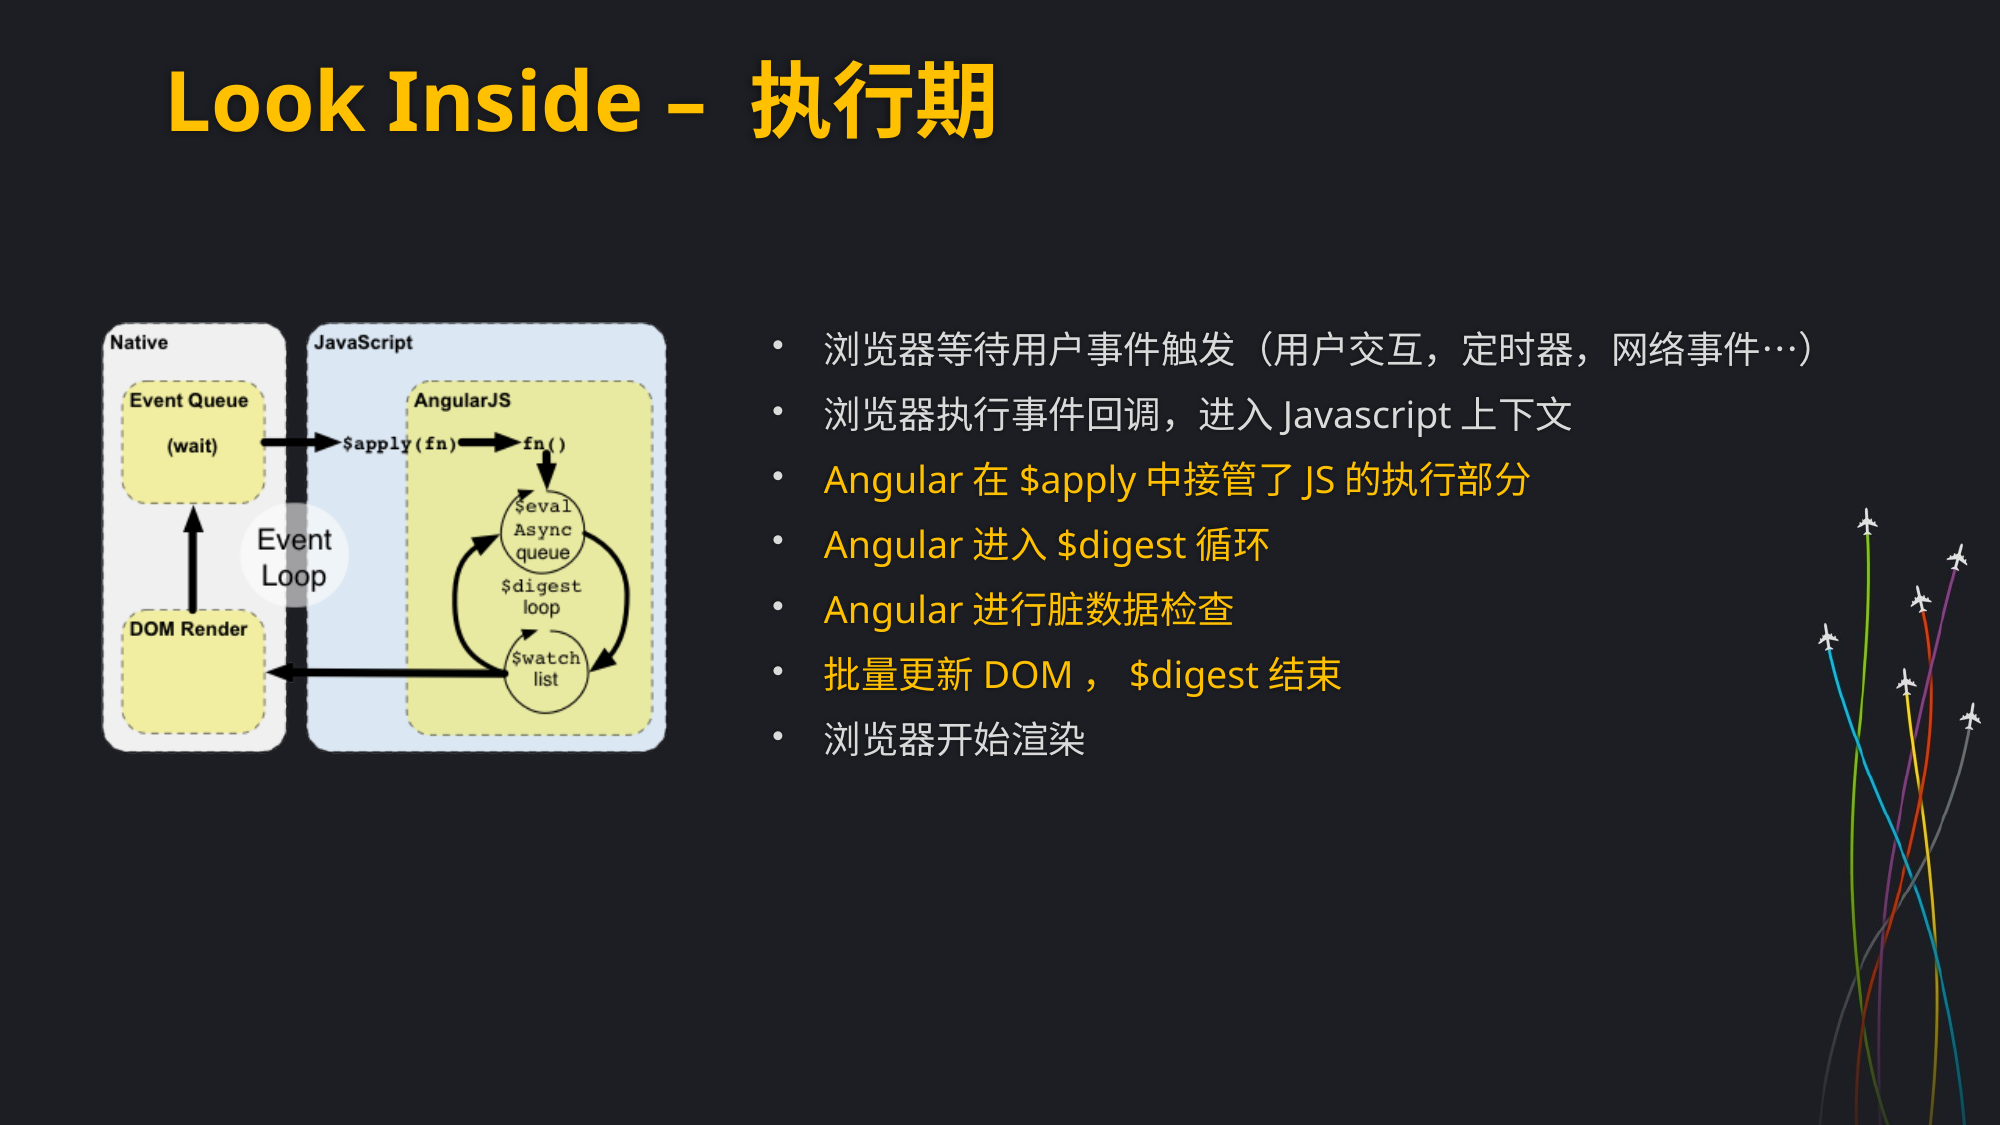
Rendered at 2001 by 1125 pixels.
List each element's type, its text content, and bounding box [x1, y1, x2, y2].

picture [1790, 470, 2000, 1125]
title Look Inside – 执行期 [149, 18, 1849, 178]
list 浏览器等待用户事件触发（用户交互，定时器，网络事件…） 浏览器执行事件回调，进入Javascript上下文 Angular在$apply中接管了JS的执行部分 Angular进入$digest循环 Angular进行脏数据检查 批量更新DOM，$digest结束 浏览器开始渲染 [752, 318, 1870, 821]
picture [98, 318, 669, 755]
